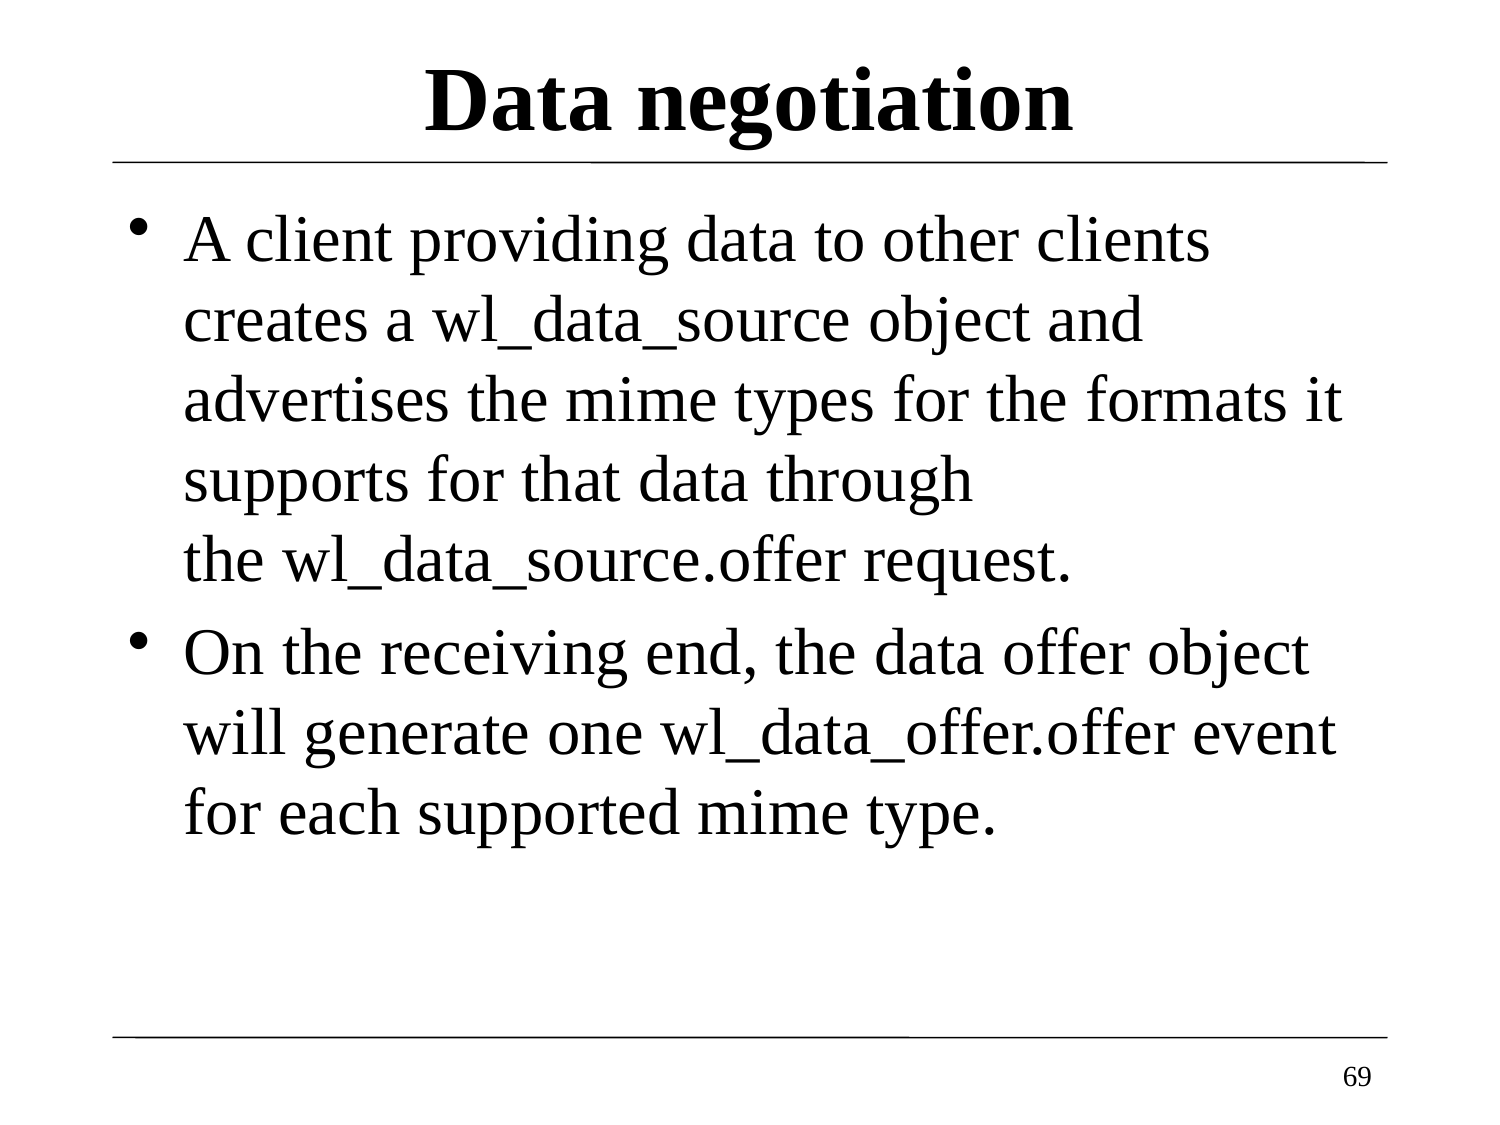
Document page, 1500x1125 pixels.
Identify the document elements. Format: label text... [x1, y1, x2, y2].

list A client providing data to other clients creates a wl_data_source object and advertises the mime types for the formats it supports for that data through the wl_data_source.offer request. On the receiving end, the data offer object will generate one wl_data_offer.offer event for each supported mime type. [112, 187, 1388, 1000]
title Data negotiation [112, 37, 1388, 150]
slide_number 69 [1074, 1050, 1388, 1100]
